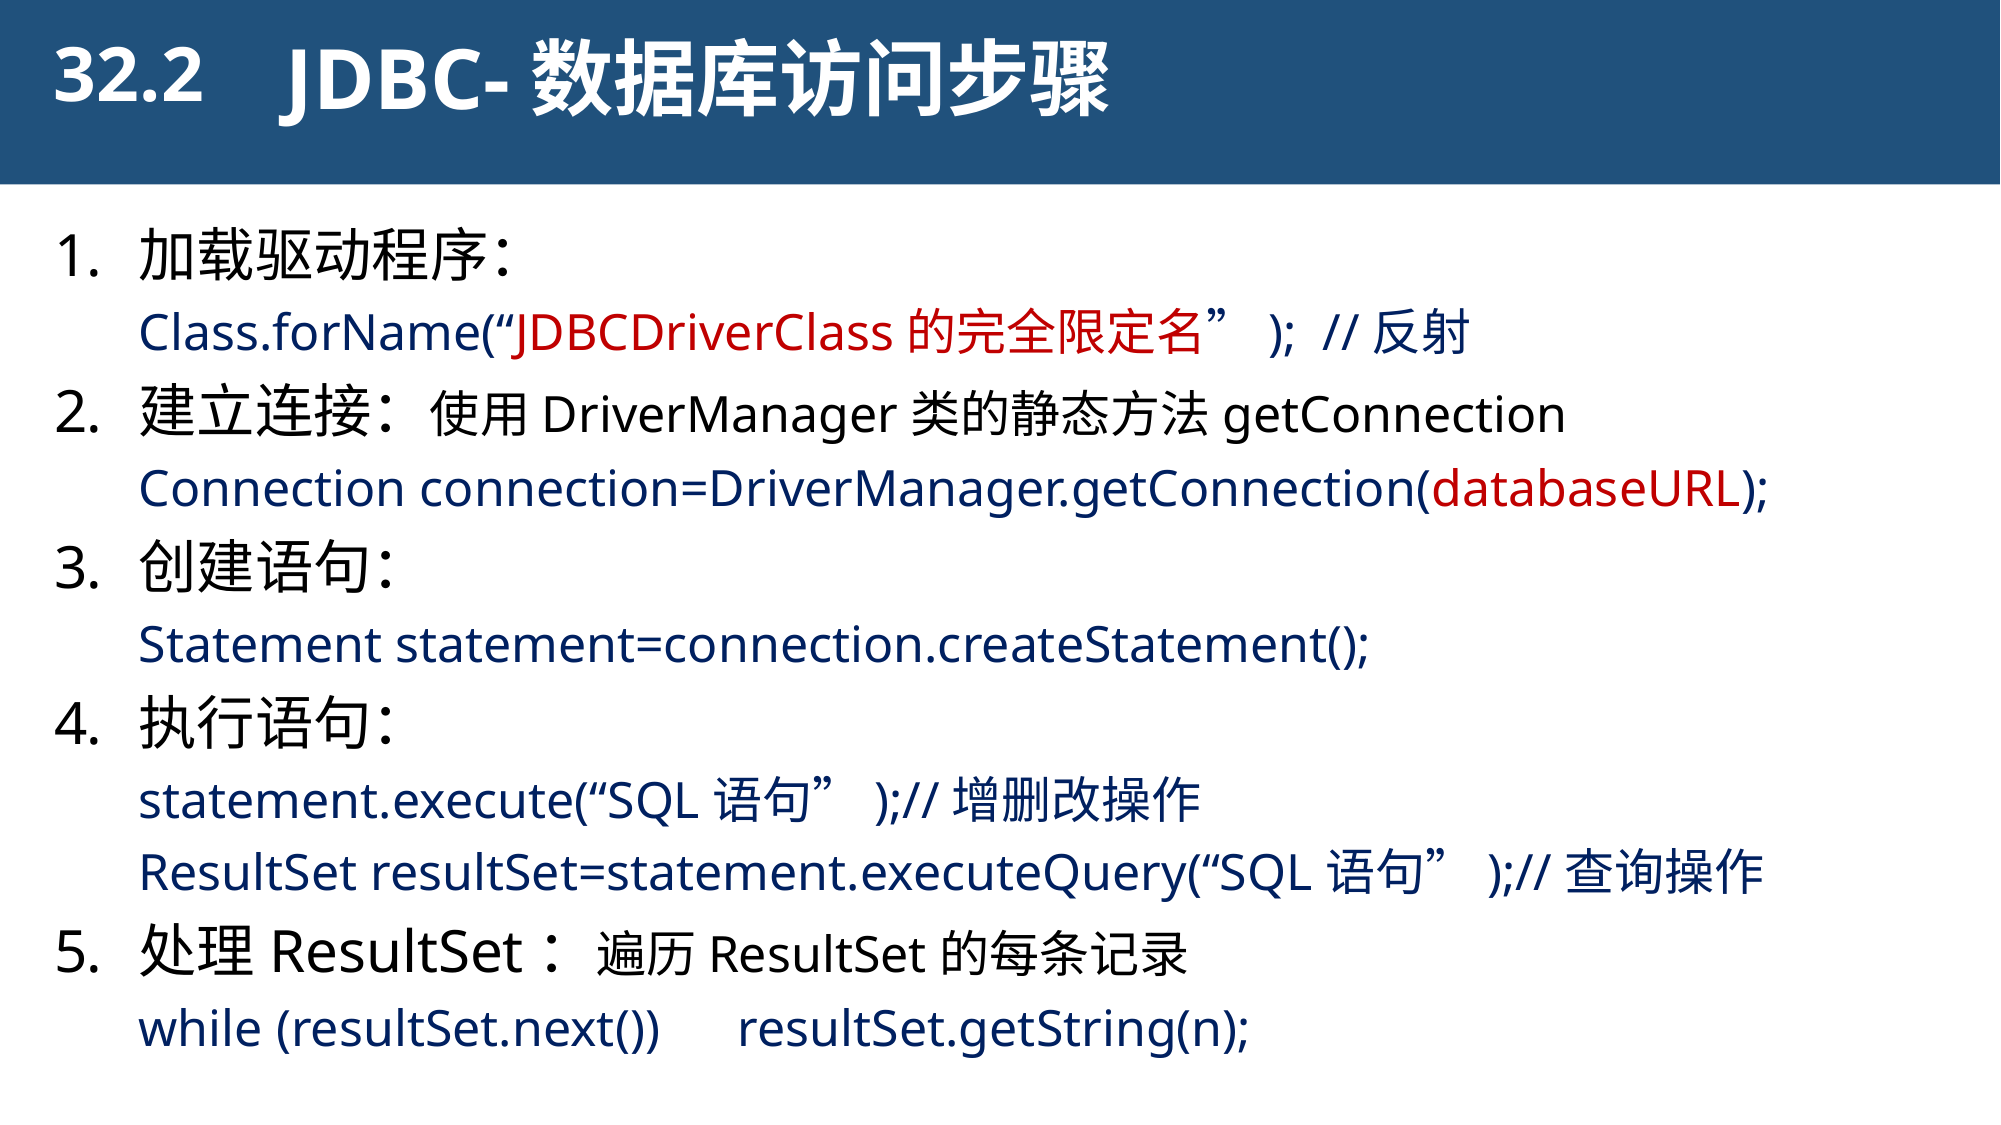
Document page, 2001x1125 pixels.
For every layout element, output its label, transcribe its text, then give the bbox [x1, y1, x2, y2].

list JDBC-数据库访问步骤 [270, 29, 1782, 112]
text_box 加载驱动程序： Class.forName(“JDBCDriverClass的完全限定名”); //反射 建立连接：使用DriverManager类的静态方法getConnection Connection connection=DriverManager.getConnection(databaseURL); 创建语句： Statement statement=connection.createStatement(); 执行语句： statement.execute(“SQL语句”);//增删改操作 ResultSet resultSet=statement.executeQuery(“SQL语句”);//查询操作 处理ResultSet：遍历ResultSet的每条记录 while (resultSet.next()) resultSet.getString(n); [39, 197, 1961, 1096]
list 32.2 [38, 28, 244, 166]
